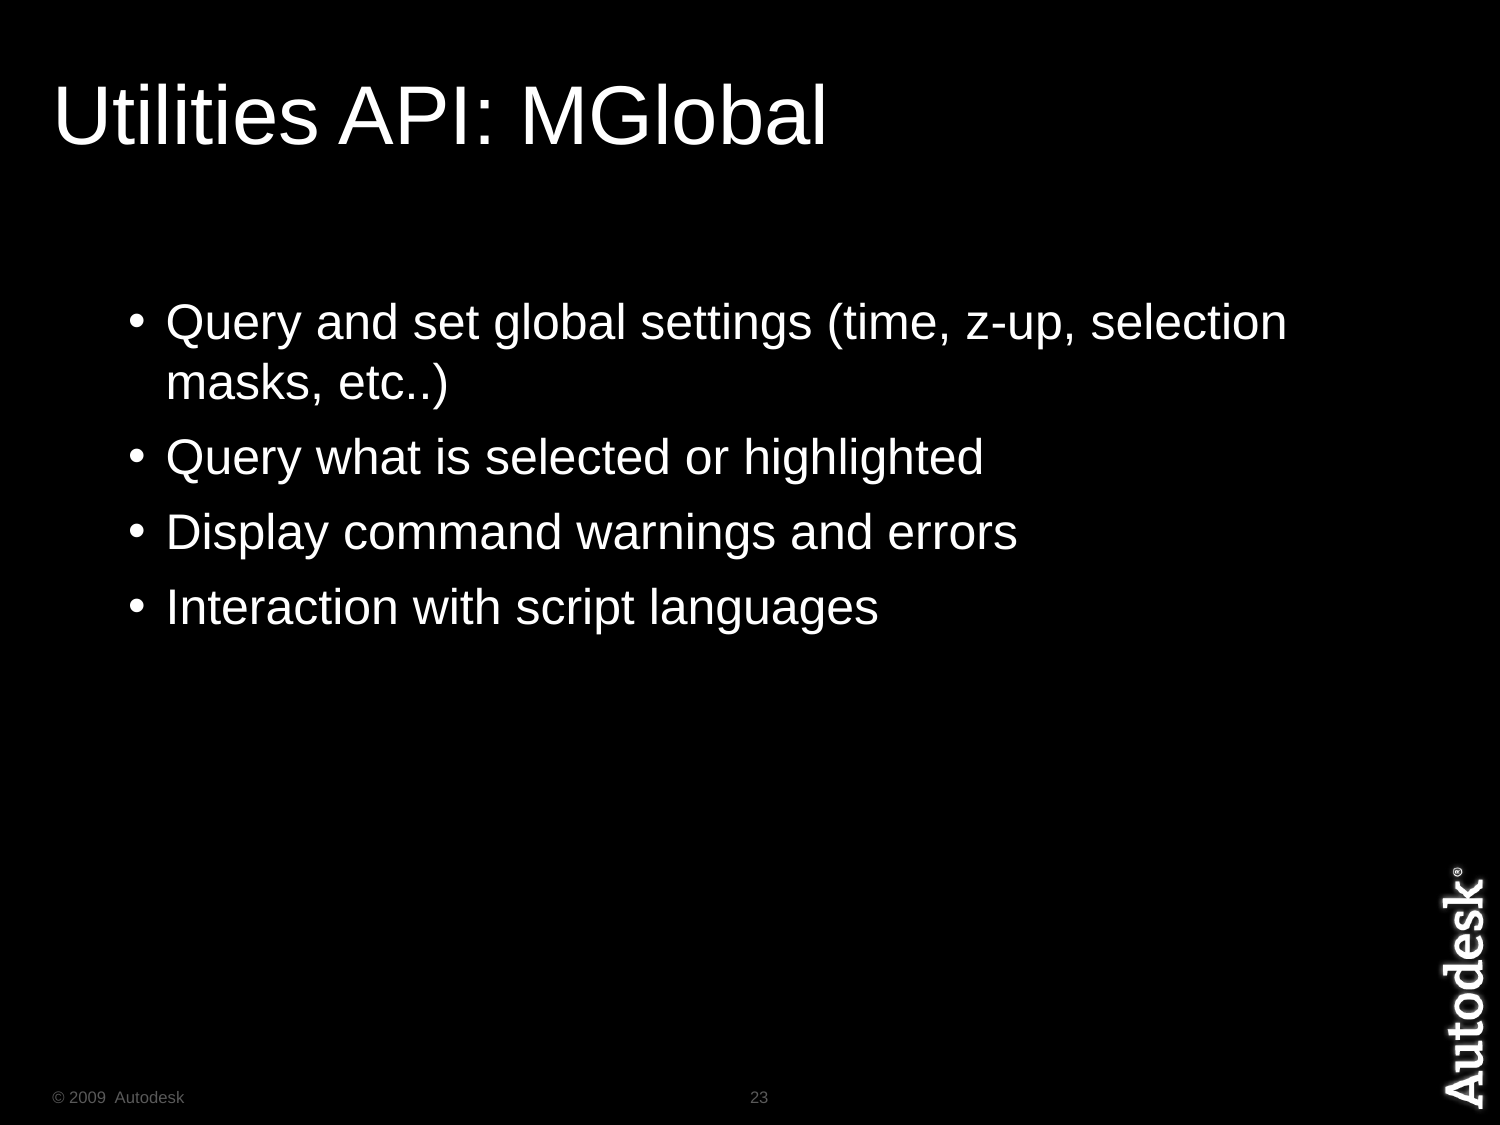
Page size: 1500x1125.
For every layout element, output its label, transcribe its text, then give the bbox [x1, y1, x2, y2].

list Query and set global settings (time, z-up, selection masks, etc..) Query what is selected or highlighted Display command warnings and errors Interaction with script languages [52, 231, 1401, 1073]
title Utilities API: MGlobal [52, 22, 1401, 211]
picture [1402, 0, 1500, 1125]
